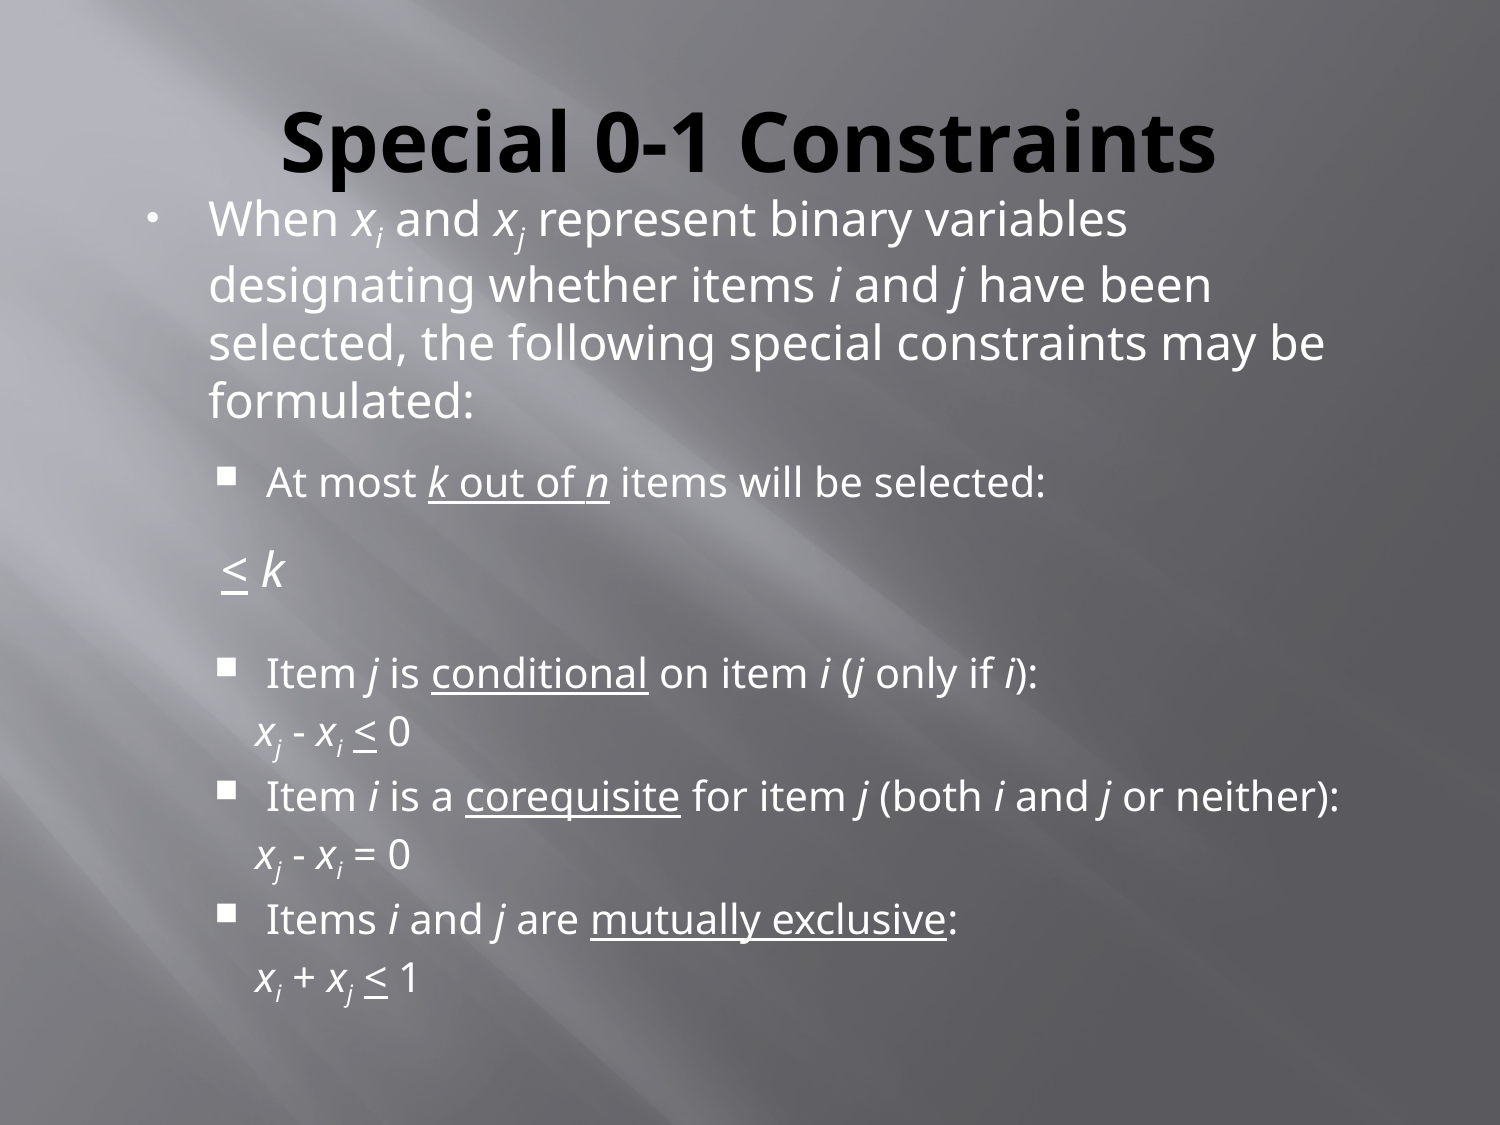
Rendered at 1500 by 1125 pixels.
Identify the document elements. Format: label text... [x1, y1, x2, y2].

title Special 0-1 Constraints [75, 45, 1425, 233]
